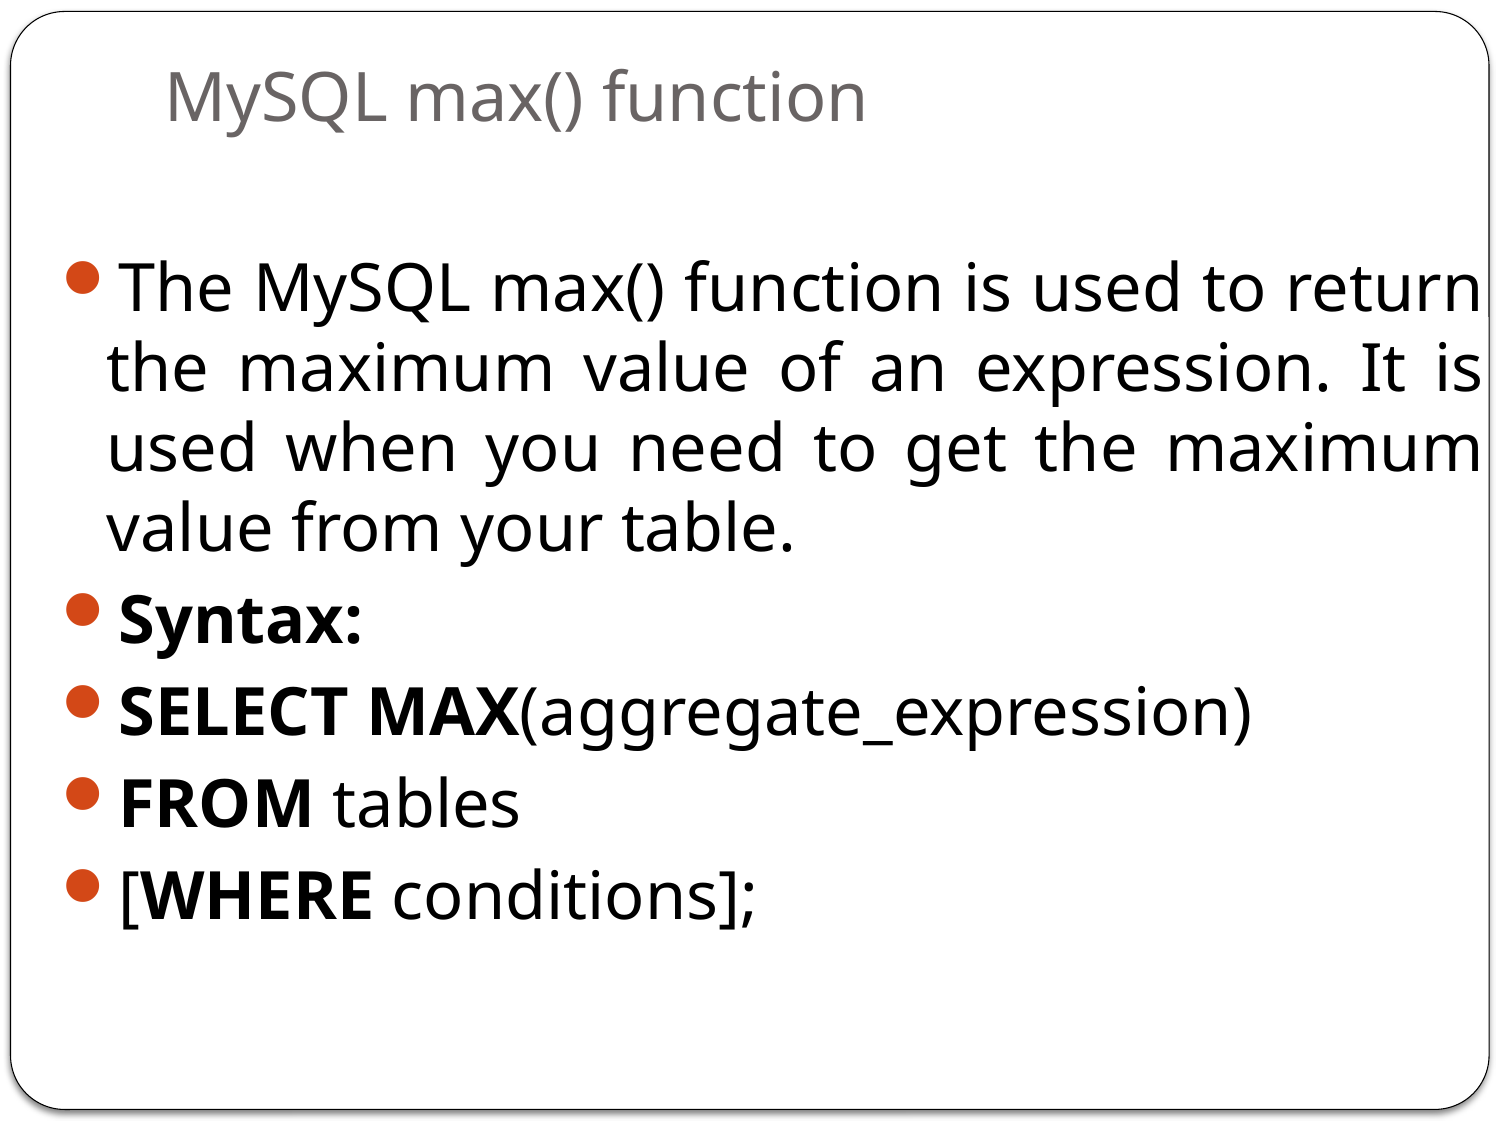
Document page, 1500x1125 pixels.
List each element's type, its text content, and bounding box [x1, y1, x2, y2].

title MySQL max() function [150, 45, 1425, 233]
list The MySQL max() function is used to return the maximum value of an expression. It is used when you need to get the maximum value from your table. Syntax: SELECT MAX(aggregate_expression) FROM tables [WHERE conditions]; [46, 237, 1500, 1079]
